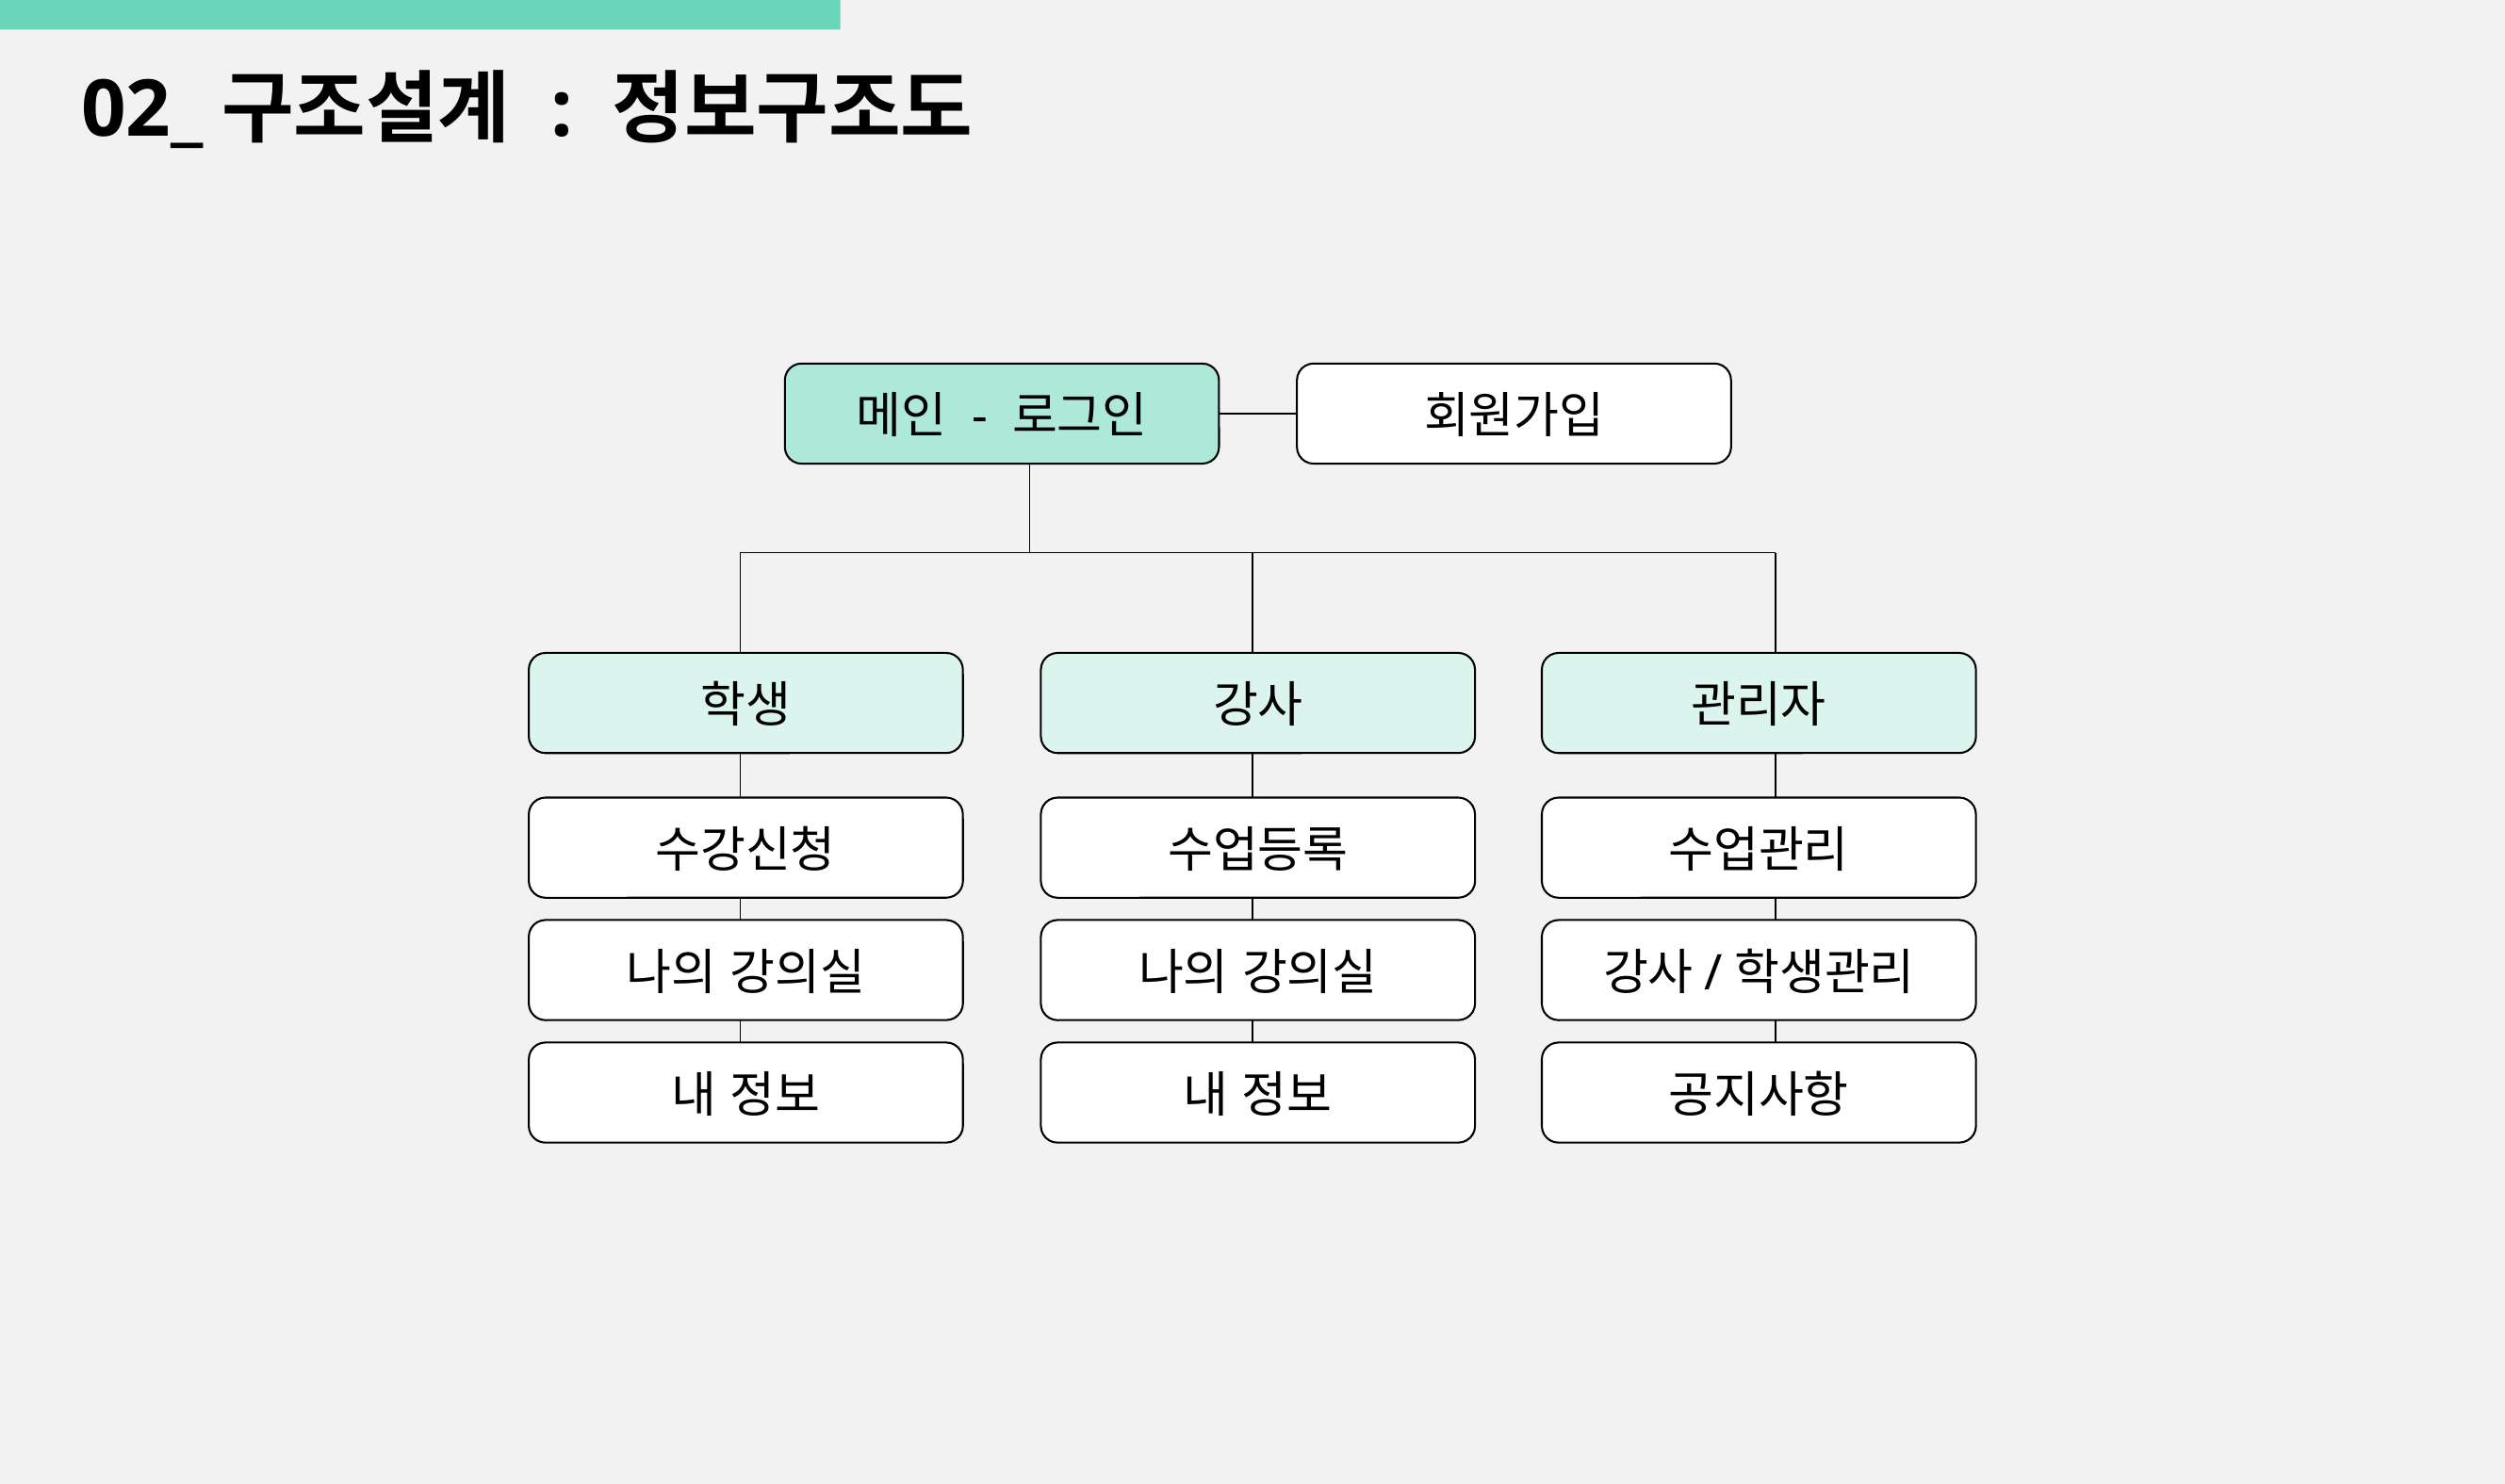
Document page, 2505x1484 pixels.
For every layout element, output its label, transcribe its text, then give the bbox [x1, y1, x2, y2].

text_box 수업등록 [1257, 795, 1478, 900]
text_box 수강신청 [526, 795, 736, 900]
text_box 관리자 [1539, 650, 1771, 756]
text_box 수업관리 [1779, 795, 1978, 900]
text_box 강사 [1039, 650, 1248, 756]
text_box 나의 강의실 [1257, 918, 1478, 1022]
text_box 학생 [745, 650, 965, 756]
text_box 강사 [1257, 650, 1478, 756]
text_box 회원가입 [1295, 361, 1733, 466]
text_box 내 정보 [1039, 1040, 1478, 1145]
text_box 학생 [526, 650, 736, 756]
text_box 관리자 [1779, 650, 1978, 756]
text_box 강사/학생관리 [1539, 918, 1771, 1022]
text_box 나의 강의실 [1039, 918, 1248, 1022]
text_box 나의 강의실 [526, 918, 736, 1022]
text_box 수강신청 [745, 795, 965, 900]
text_box 수업등록 [1039, 795, 1248, 900]
text_box 나의 강의실 [745, 918, 965, 1022]
text_box 공지사항 [1539, 1040, 1978, 1145]
text_box 02_구조설계 : 정보구조도 [67, 50, 988, 159]
text_box 강사/학생관리 [1779, 918, 1978, 1022]
text_box 내 정보 [526, 1040, 965, 1145]
text_box 메인 - 로그인 [782, 361, 1221, 466]
text_box [0, 0, 843, 32]
text_box 수업관리 [1539, 795, 1771, 900]
